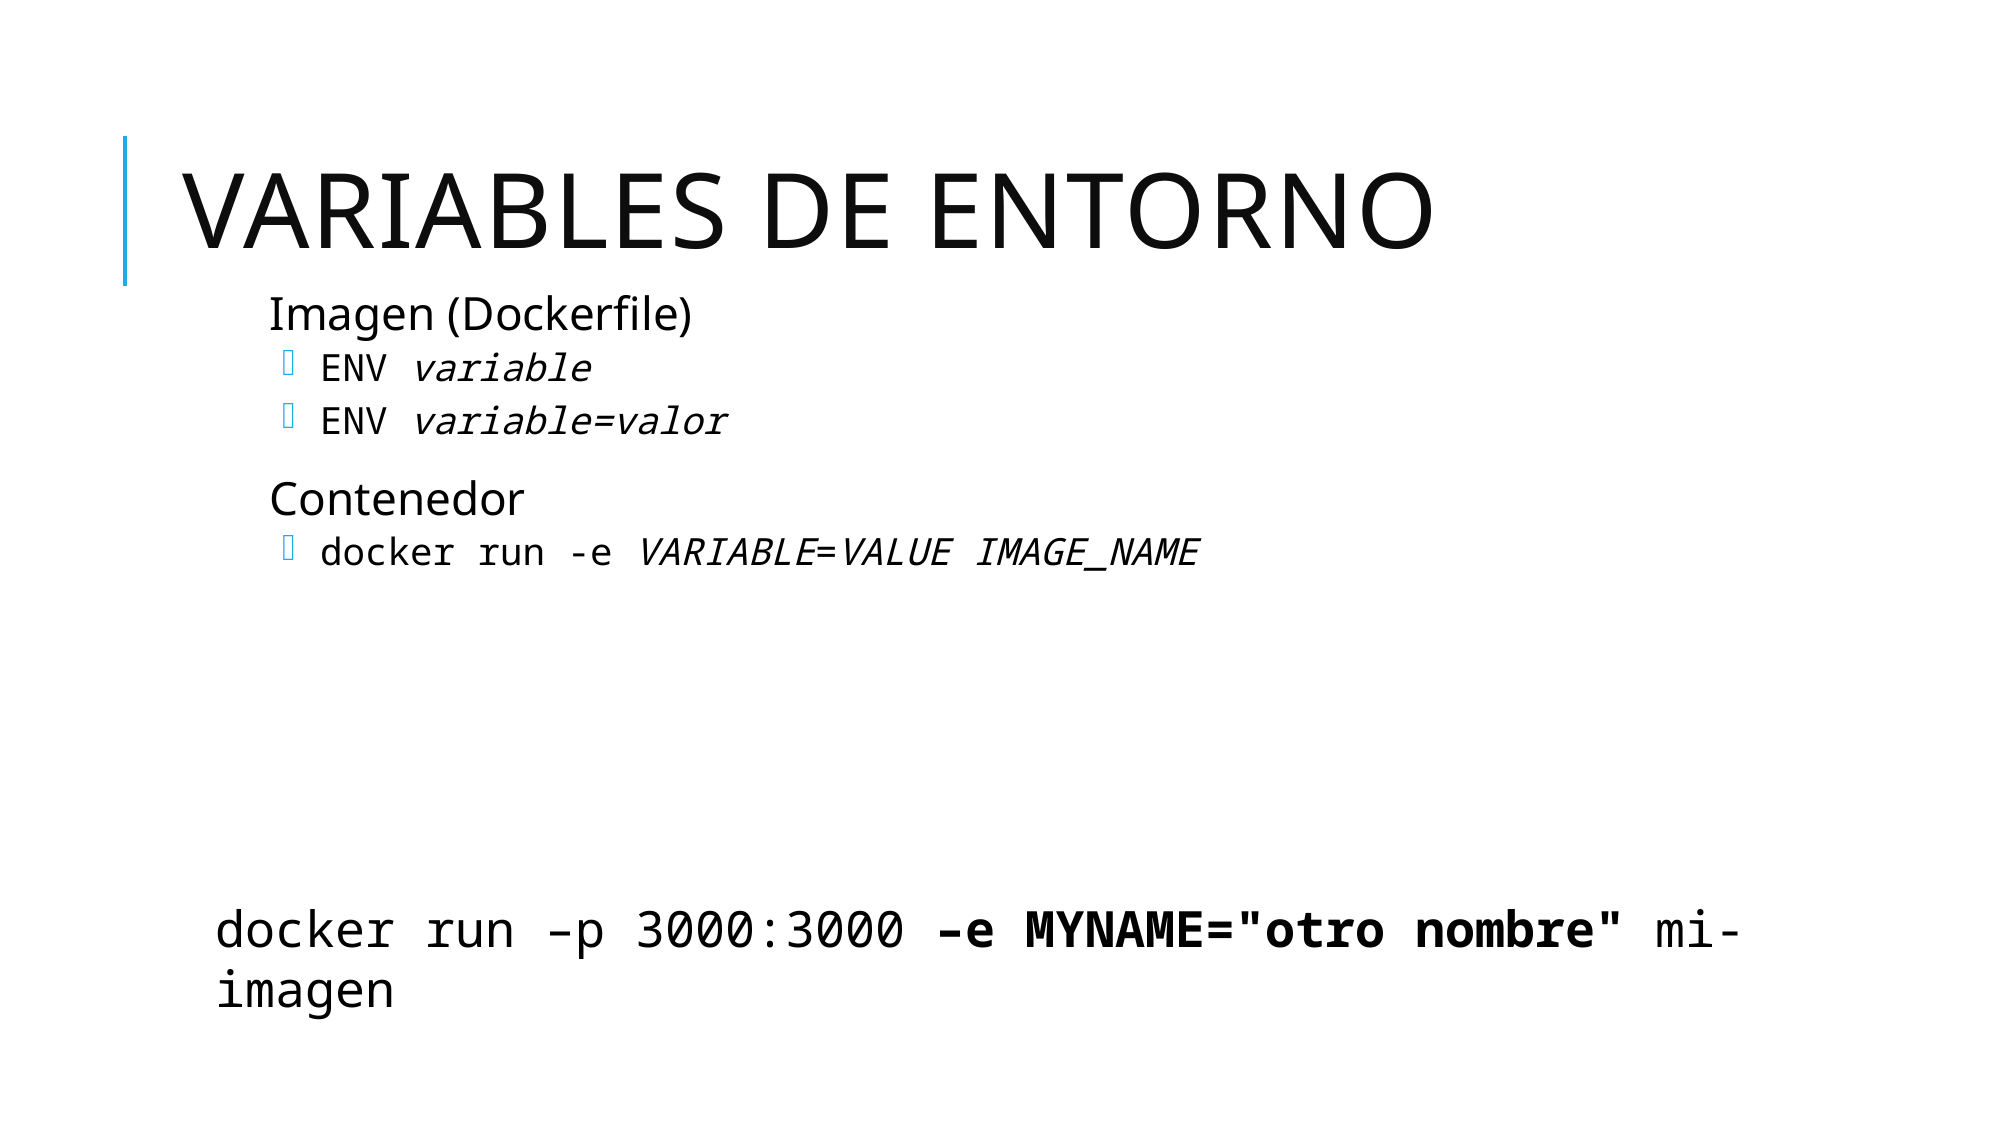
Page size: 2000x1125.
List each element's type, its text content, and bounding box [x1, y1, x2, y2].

text_box docker run –p 3000:3000 –e MYNAME="otro nombre" mi-imagen [200, 889, 1901, 1025]
list Imagen (Dockerfile) ENV variable ENV variable=valor Contenedor docker run -e VARIABLE=VALUE IMAGE_NAME [199, 280, 1900, 698]
title Variables de entorno [167, 96, 1762, 342]
